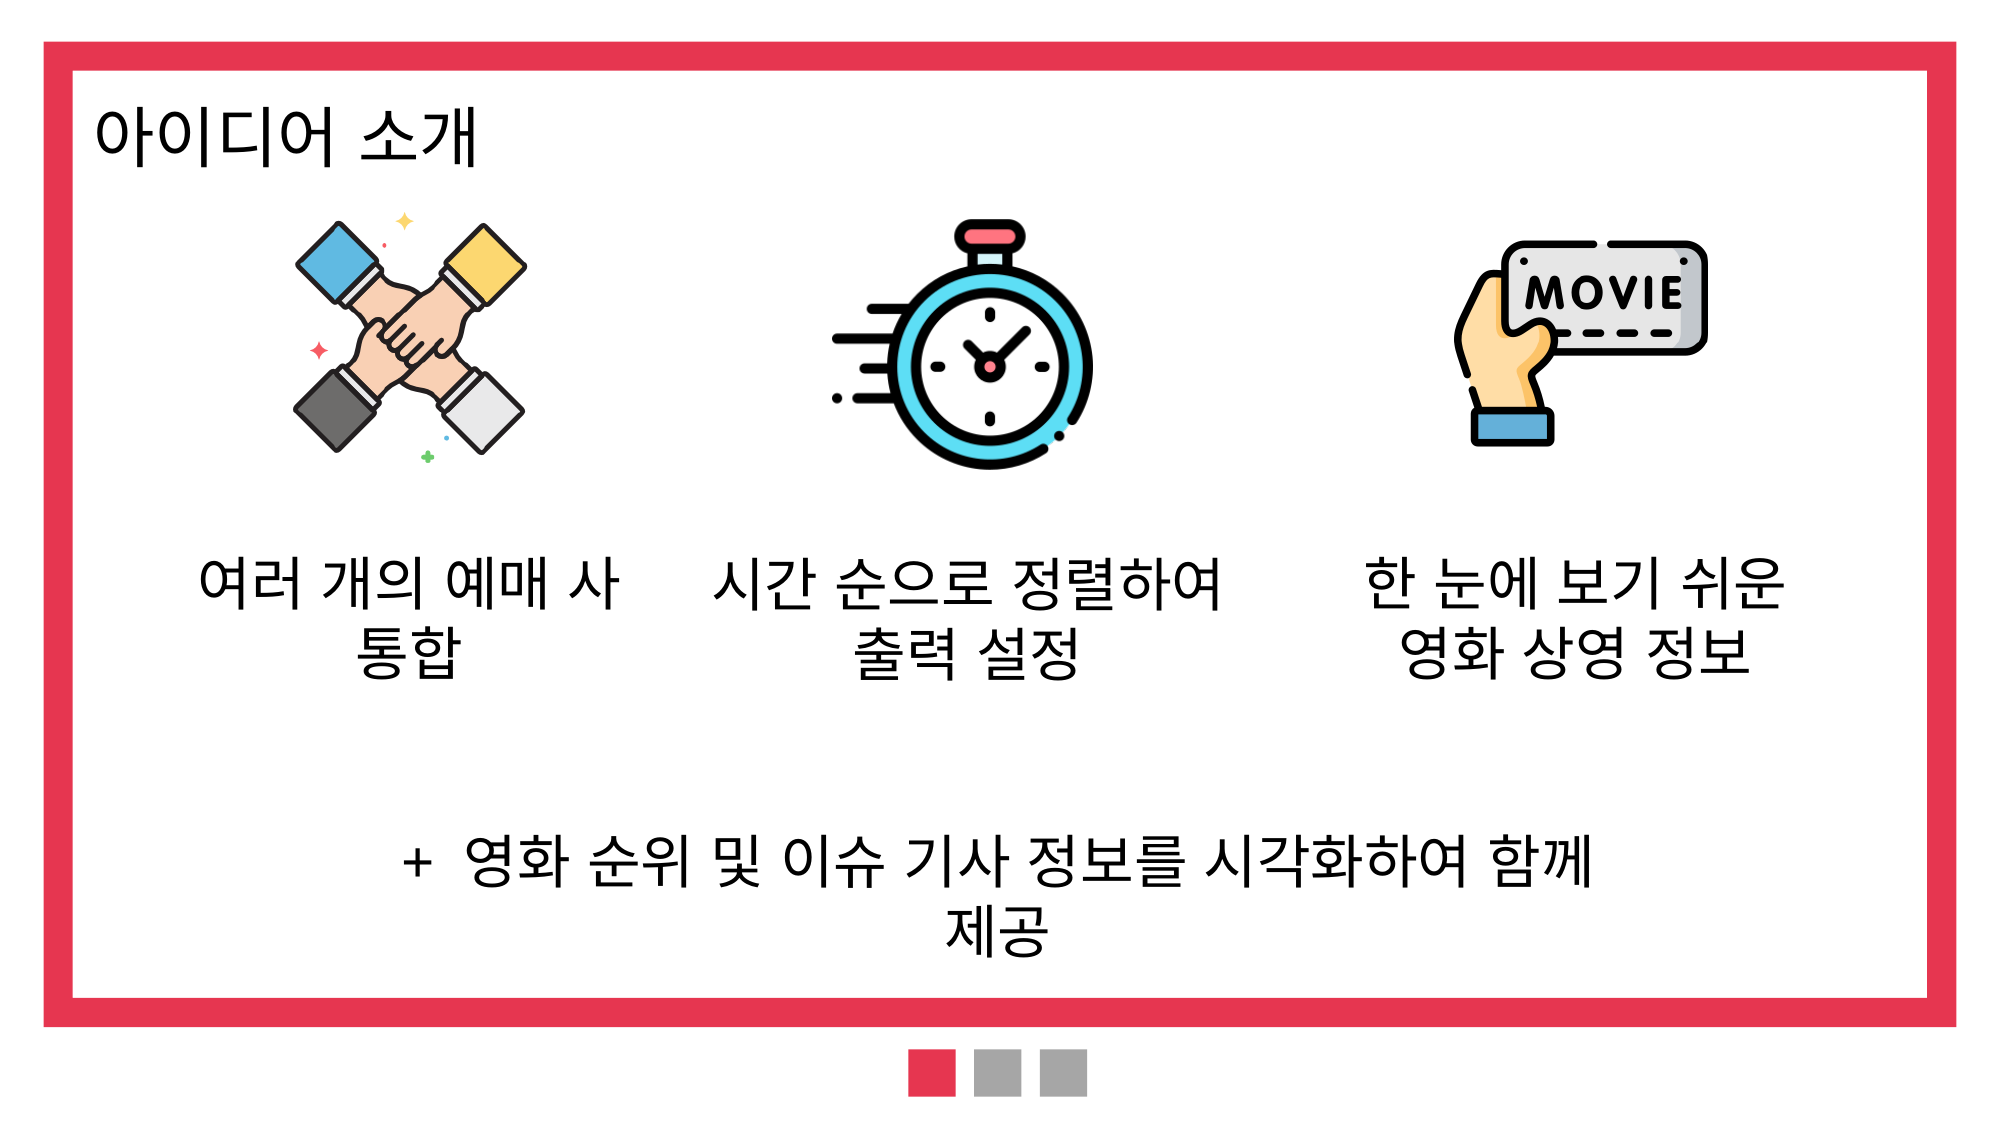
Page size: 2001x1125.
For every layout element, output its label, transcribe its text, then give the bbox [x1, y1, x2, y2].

text_box [973, 1048, 1022, 1098]
picture [832, 213, 1093, 475]
text_box [42, 41, 1957, 1028]
text_box 아이디어 소개 [74, 88, 532, 183]
text_box 여러 개의 예매 사 통합 [129, 539, 689, 695]
text_box + 영화 순위 및 이슈 기사 정보를 시각화하여 함께 제공 [335, 818, 1660, 973]
text_box 한 눈에 보기 쉬운 영화 상영 정보 [1296, 539, 1855, 695]
picture [1454, 215, 1708, 470]
text_box [907, 1048, 957, 1098]
text_box 시간 순으로 정렬하여 출력 설정 [688, 540, 1248, 696]
text_box [1039, 1048, 1088, 1098]
picture [284, 212, 535, 463]
